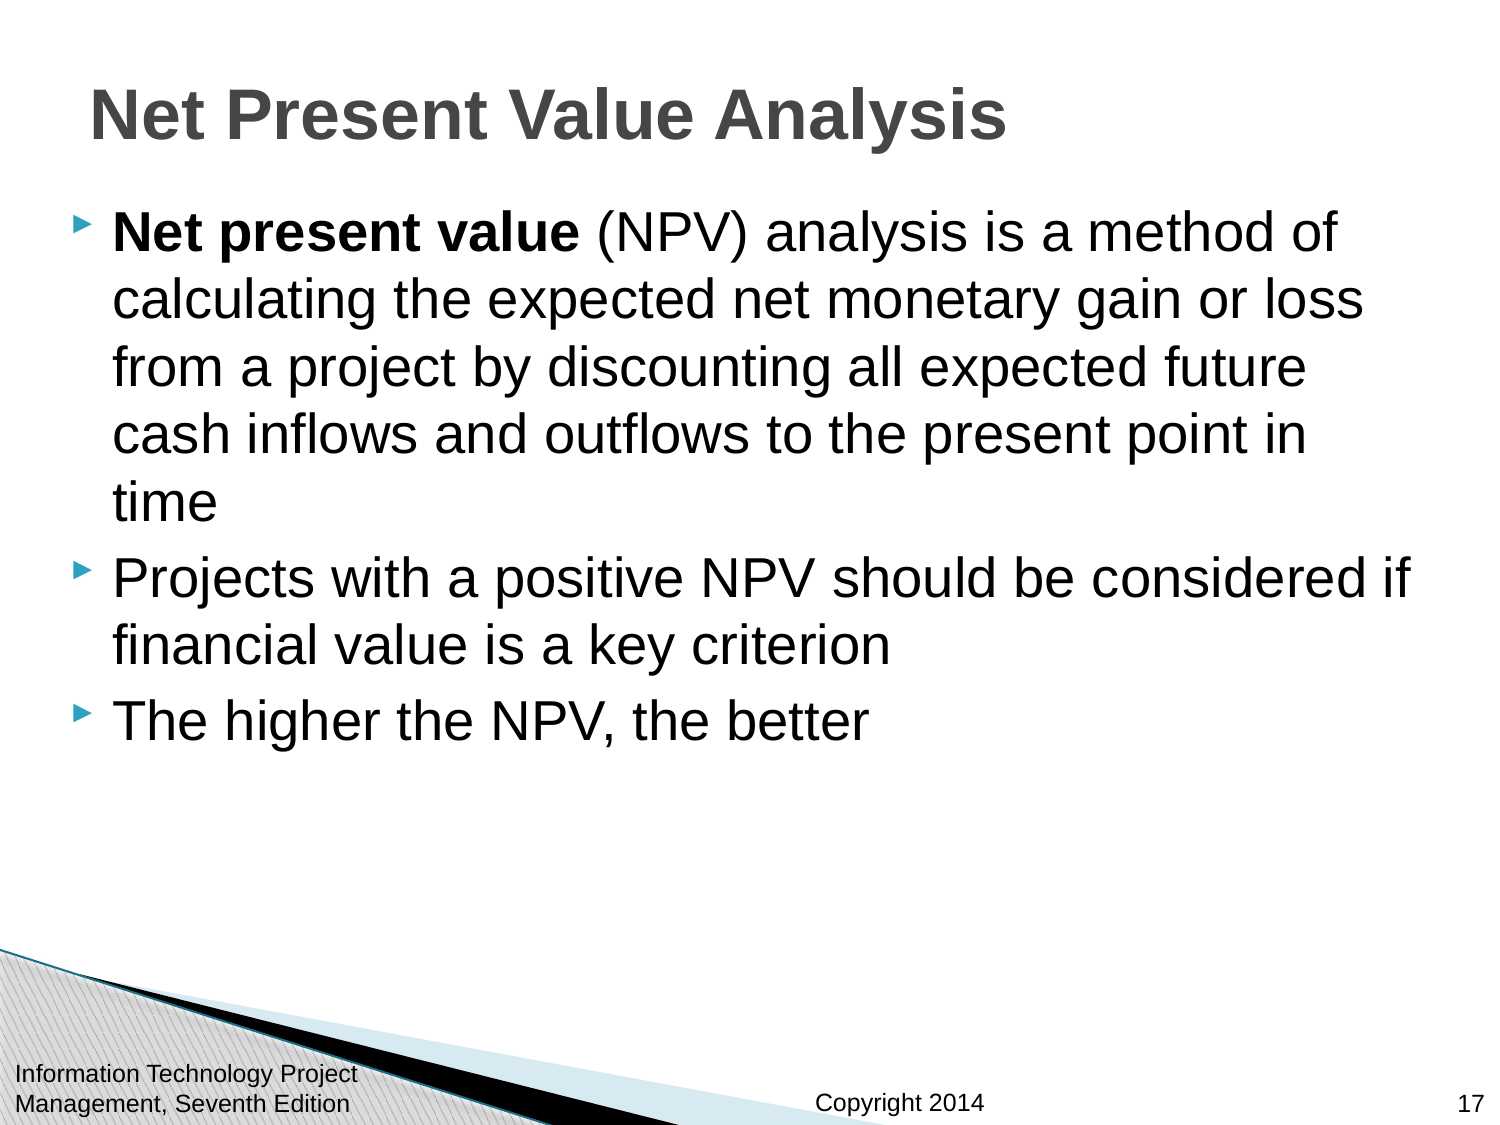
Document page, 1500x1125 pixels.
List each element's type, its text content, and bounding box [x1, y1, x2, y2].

title Net Present Value Analysis [75, 59, 1500, 161]
slide_number 17 [1412, 1065, 1500, 1125]
footer Information Technology Project Management, Seventh Edition [0, 1065, 386, 1125]
list Net present value (NPV) analysis is a method of calculating the expected net monetary gain or loss from a project by discounting all expected future cash inflows and outflows to the present point in time Projects with a positive NPV should be considered if financial value is a key criterion The higher the NPV, the better [37, 187, 1443, 974]
